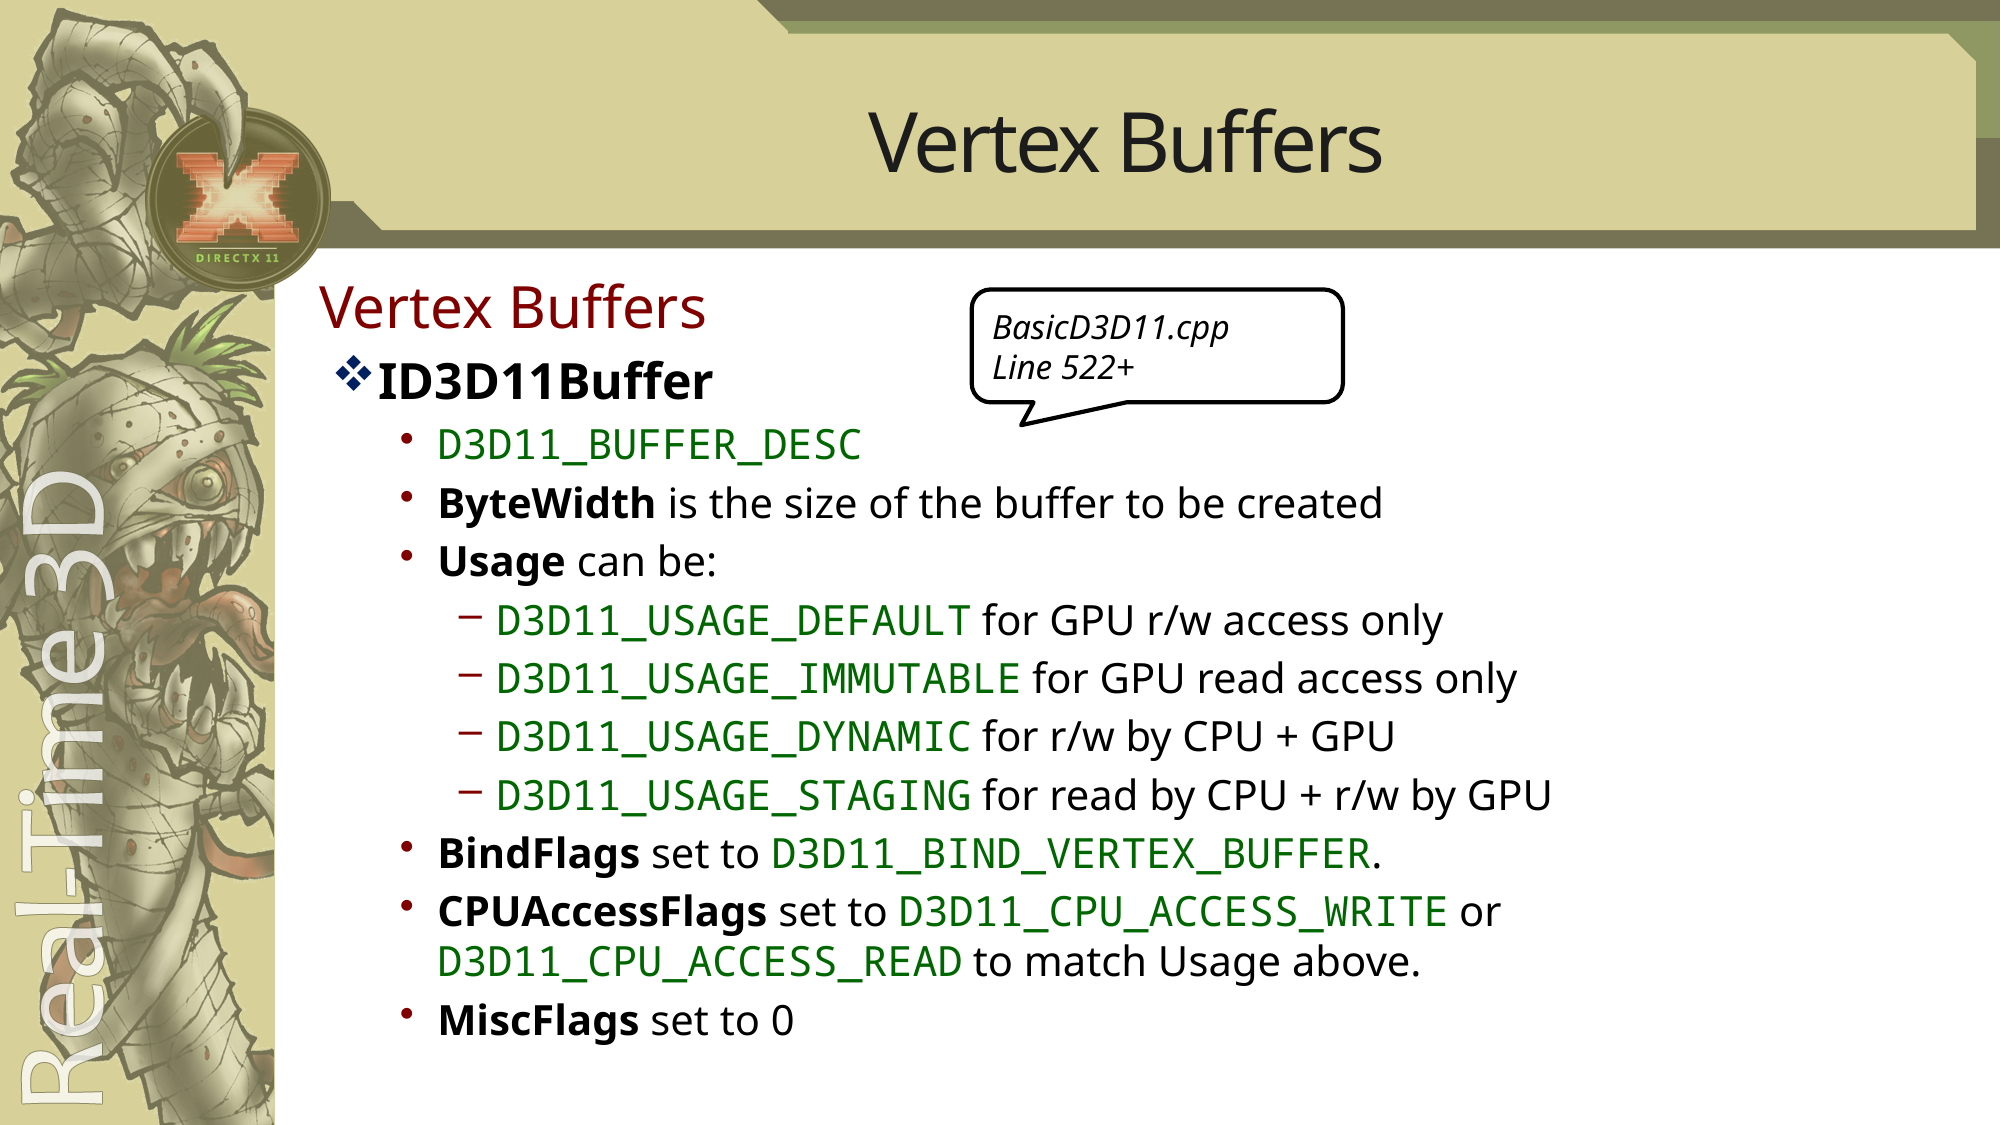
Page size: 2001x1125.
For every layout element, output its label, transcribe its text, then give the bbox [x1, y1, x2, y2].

title Vertex Buffers [353, 44, 1901, 233]
list Vertex Buffers ID3D11Buffer D3D11_BUFFER_DESC ByteWidth is the size of the buffer to be created Usage can be: D3D11_USAGE_DEFAULT for GPU r/w access only D3D11_USAGE_IMMUTABLE for GPU read access only D3D11_USAGE_DYNAMIC for r/w by CPU + GPU D3D11_USAGE_STAGING for read by CPU + r/w by GPU BindFlags set to D3D11_BIND_VERTEX_BUFFER. CPUAccessFlags set to D3D11_CPU_ACCESS_WRITE or D3D11_CPU_ACCESS_READ to match Usage above. MiscFlags set to 0 [303, 262, 1703, 1062]
picture [0, 0, 347, 1125]
text_box BasicD3D11.cpp Line 522+ [969, 287, 1346, 428]
